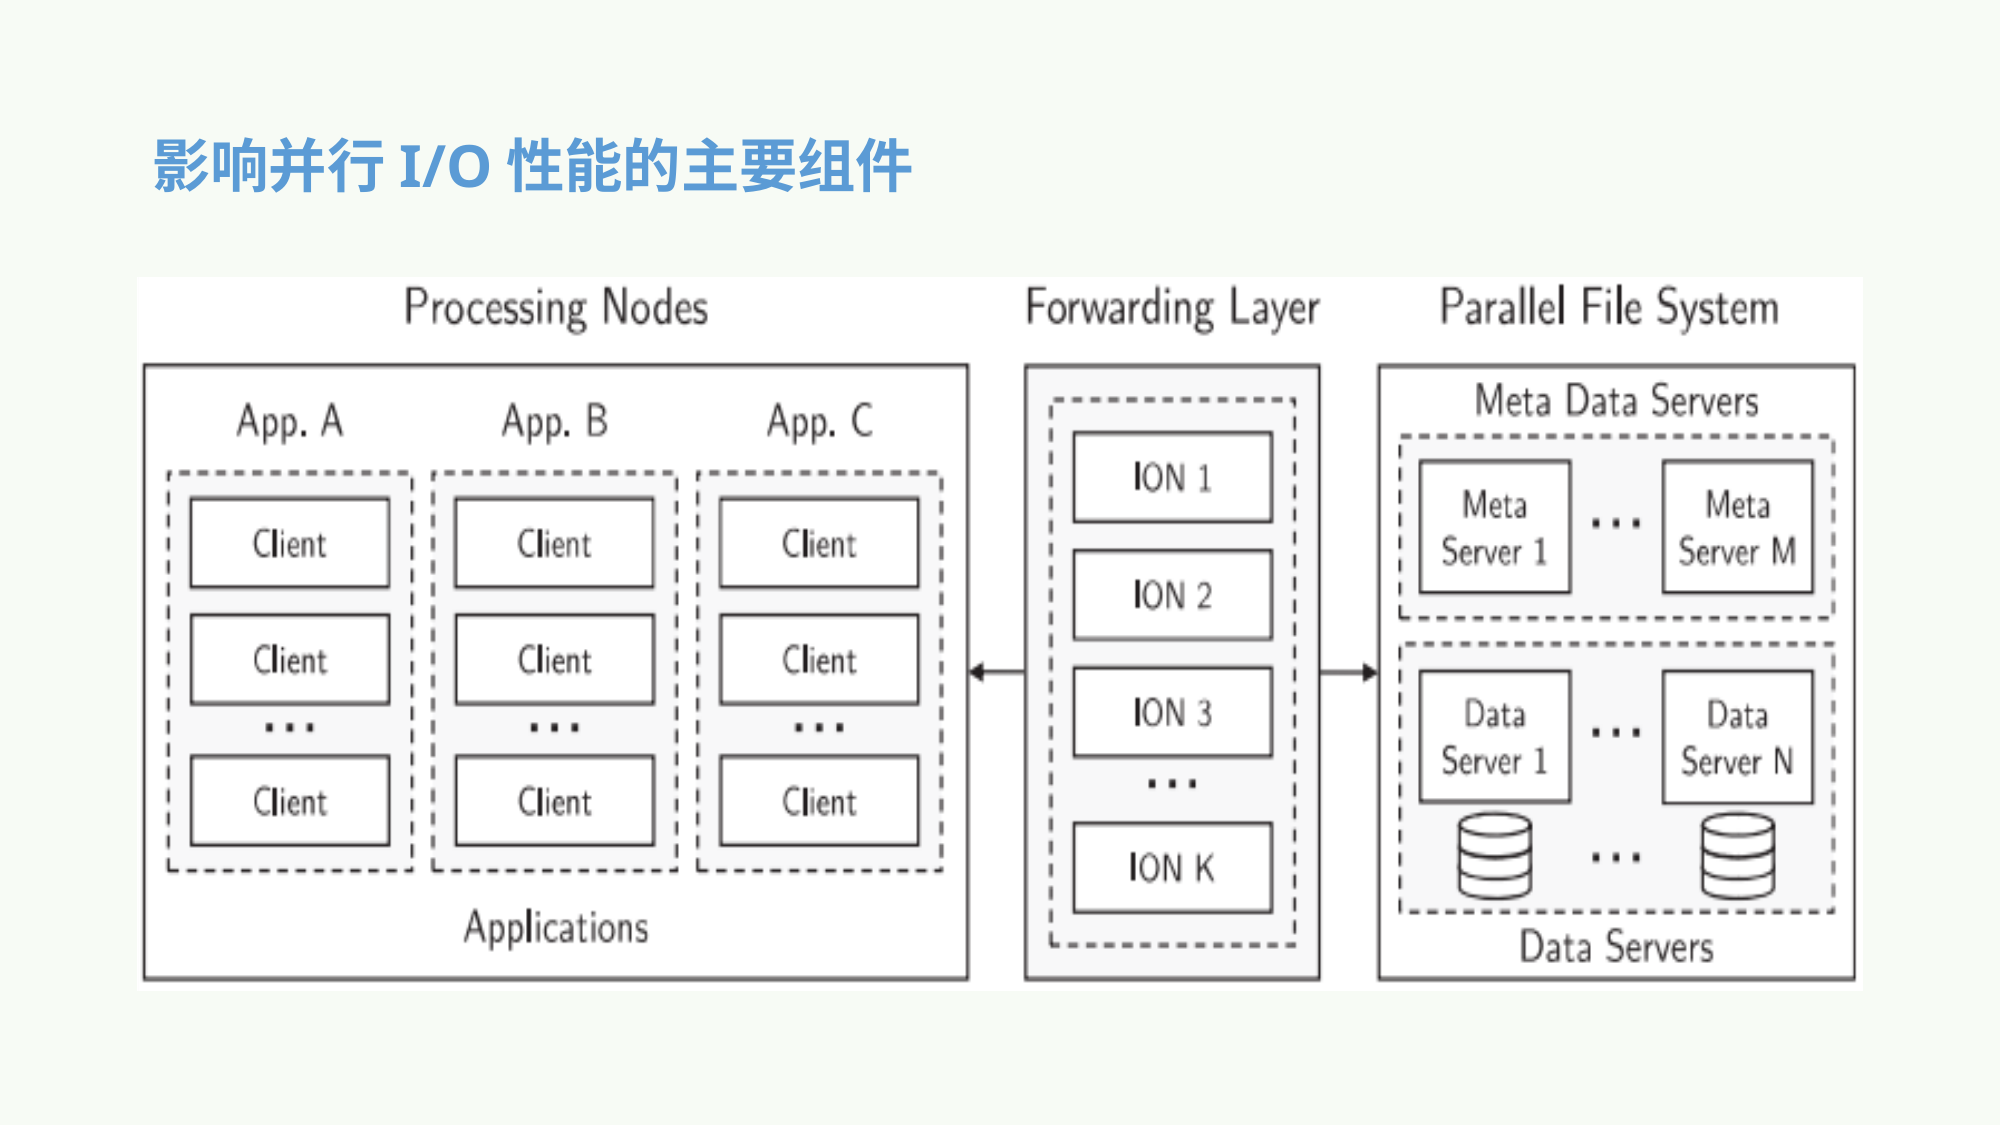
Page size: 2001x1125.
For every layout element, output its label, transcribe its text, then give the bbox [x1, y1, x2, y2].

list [137, 277, 1863, 991]
title 影响并行I/O性能的主要组件 [137, 59, 1863, 277]
